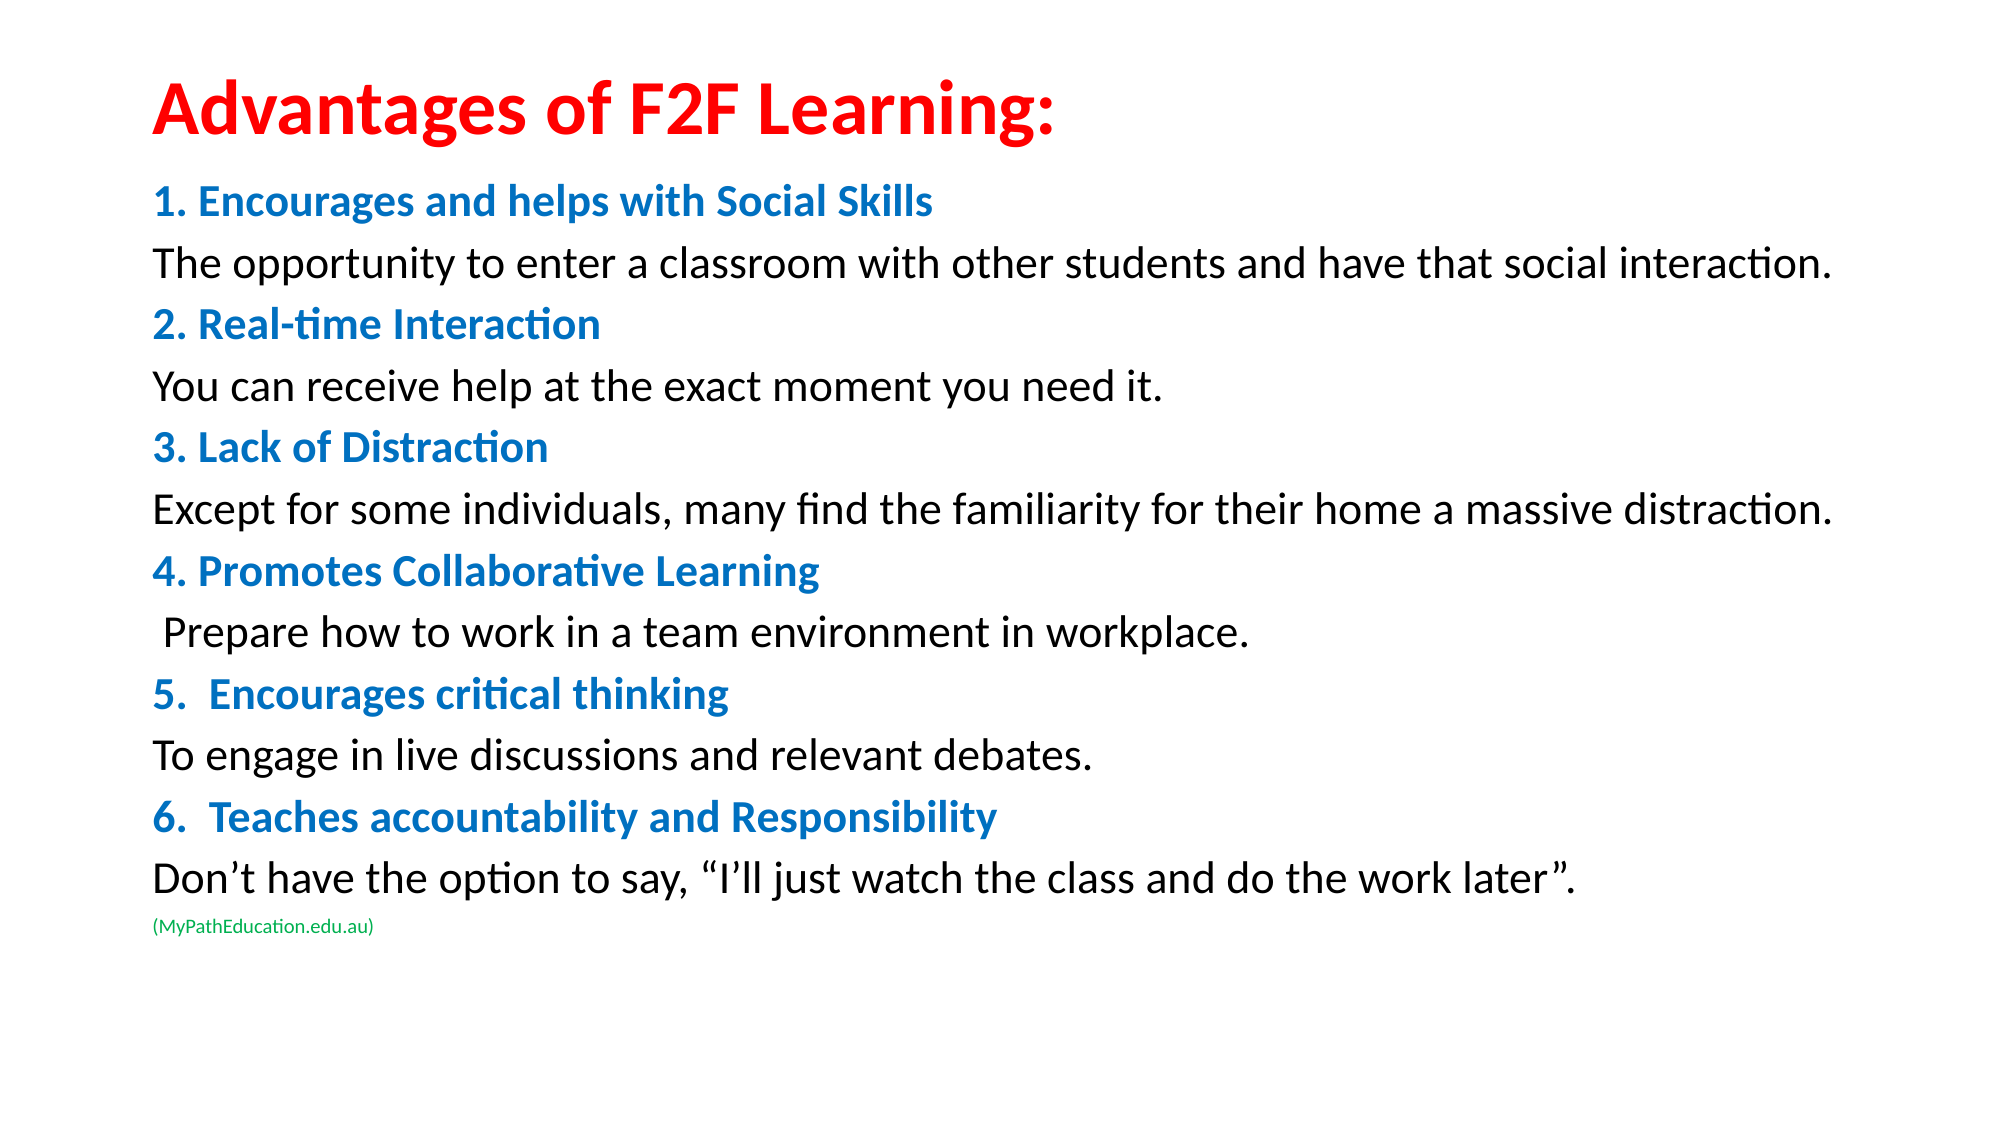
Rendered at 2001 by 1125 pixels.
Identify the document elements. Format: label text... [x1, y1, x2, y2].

title Advantages of F2F Learning: [137, 59, 1863, 160]
list 1. Encourages and helps with Social Skills The opportunity to enter a classroom with other students and have that social interaction. 2. Real-time Interaction You can receive help at the exact moment you need it. 3. Lack of Distraction Except for some individuals, many find the familiarity for their home a massive distraction. 4. Promotes Collaborative Learning Prepare how to work in a team environment in workplace. 5. Encourages critical thinking To engage in live discussions and relevant debates. 6. Teaches accountability and Responsibility Don’t have the option to say, “I’ll just watch the class and do the work later”. (MyPathEducation.edu.au) [137, 169, 1863, 1055]
